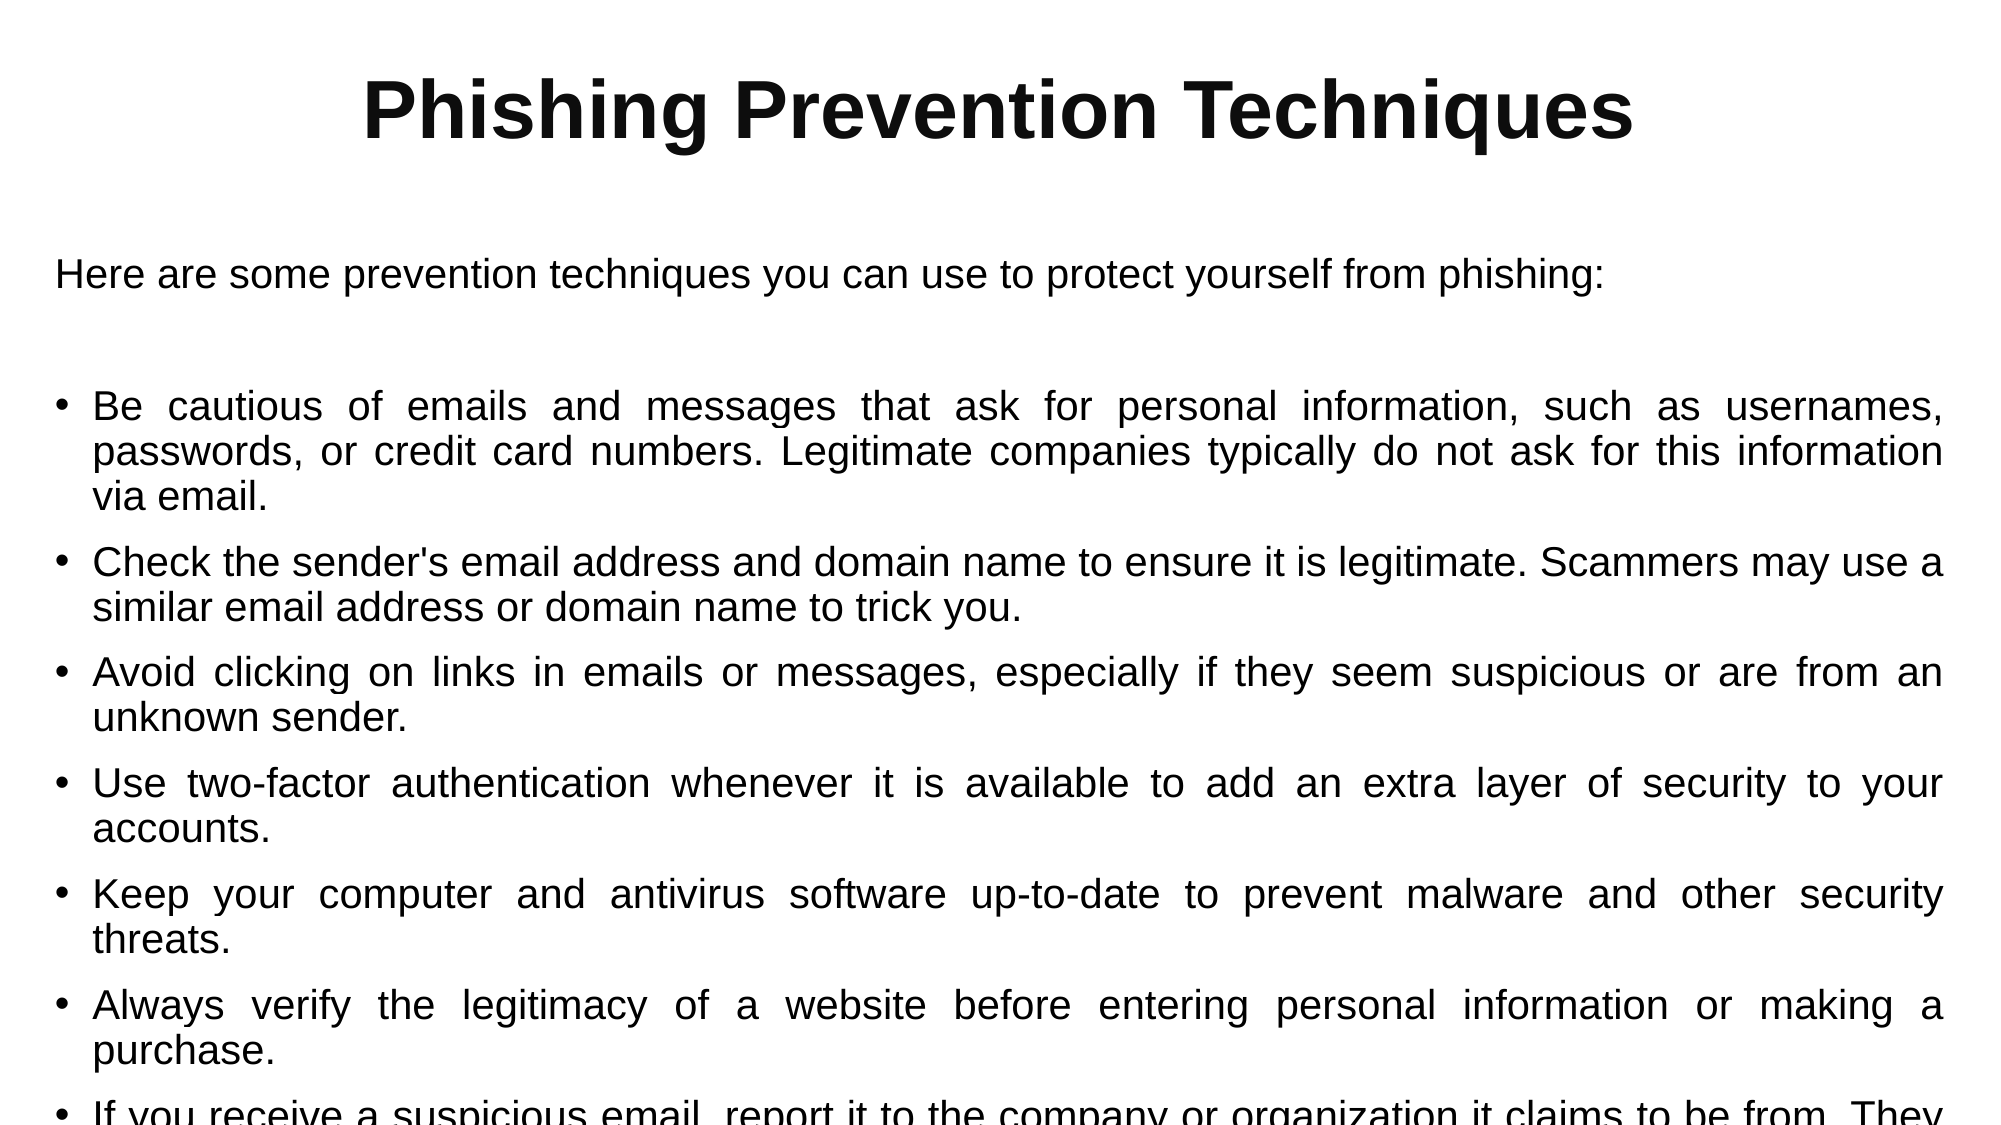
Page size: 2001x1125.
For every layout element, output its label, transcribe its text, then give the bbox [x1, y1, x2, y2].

list Here are some prevention techniques you can use to protect yourself from phishing: Be cautious of emails and messages that ask for personal information, such as usernames, passwords, or credit card numbers. Legitimate companies typically do not ask for this information via email. Check the sender's email address and domain name to ensure it is legitimate. Scammers may use a similar email address or domain name to trick you. Avoid clicking on links in emails or messages, especially if they seem suspicious or are from an unknown sender. Use two-factor authentication whenever it is available to add an extra layer of security to your accounts. Keep your computer and antivirus software up-to-date to prevent malware and other security threats. Always verify the legitimacy of a website before entering personal information or making a purchase. If you receive a suspicious email, report it to the company or organization it claims to be from. They can investigate and take appropriate action. [39, 245, 1960, 1125]
title Phishing Prevention Techniques [137, 59, 1863, 164]
